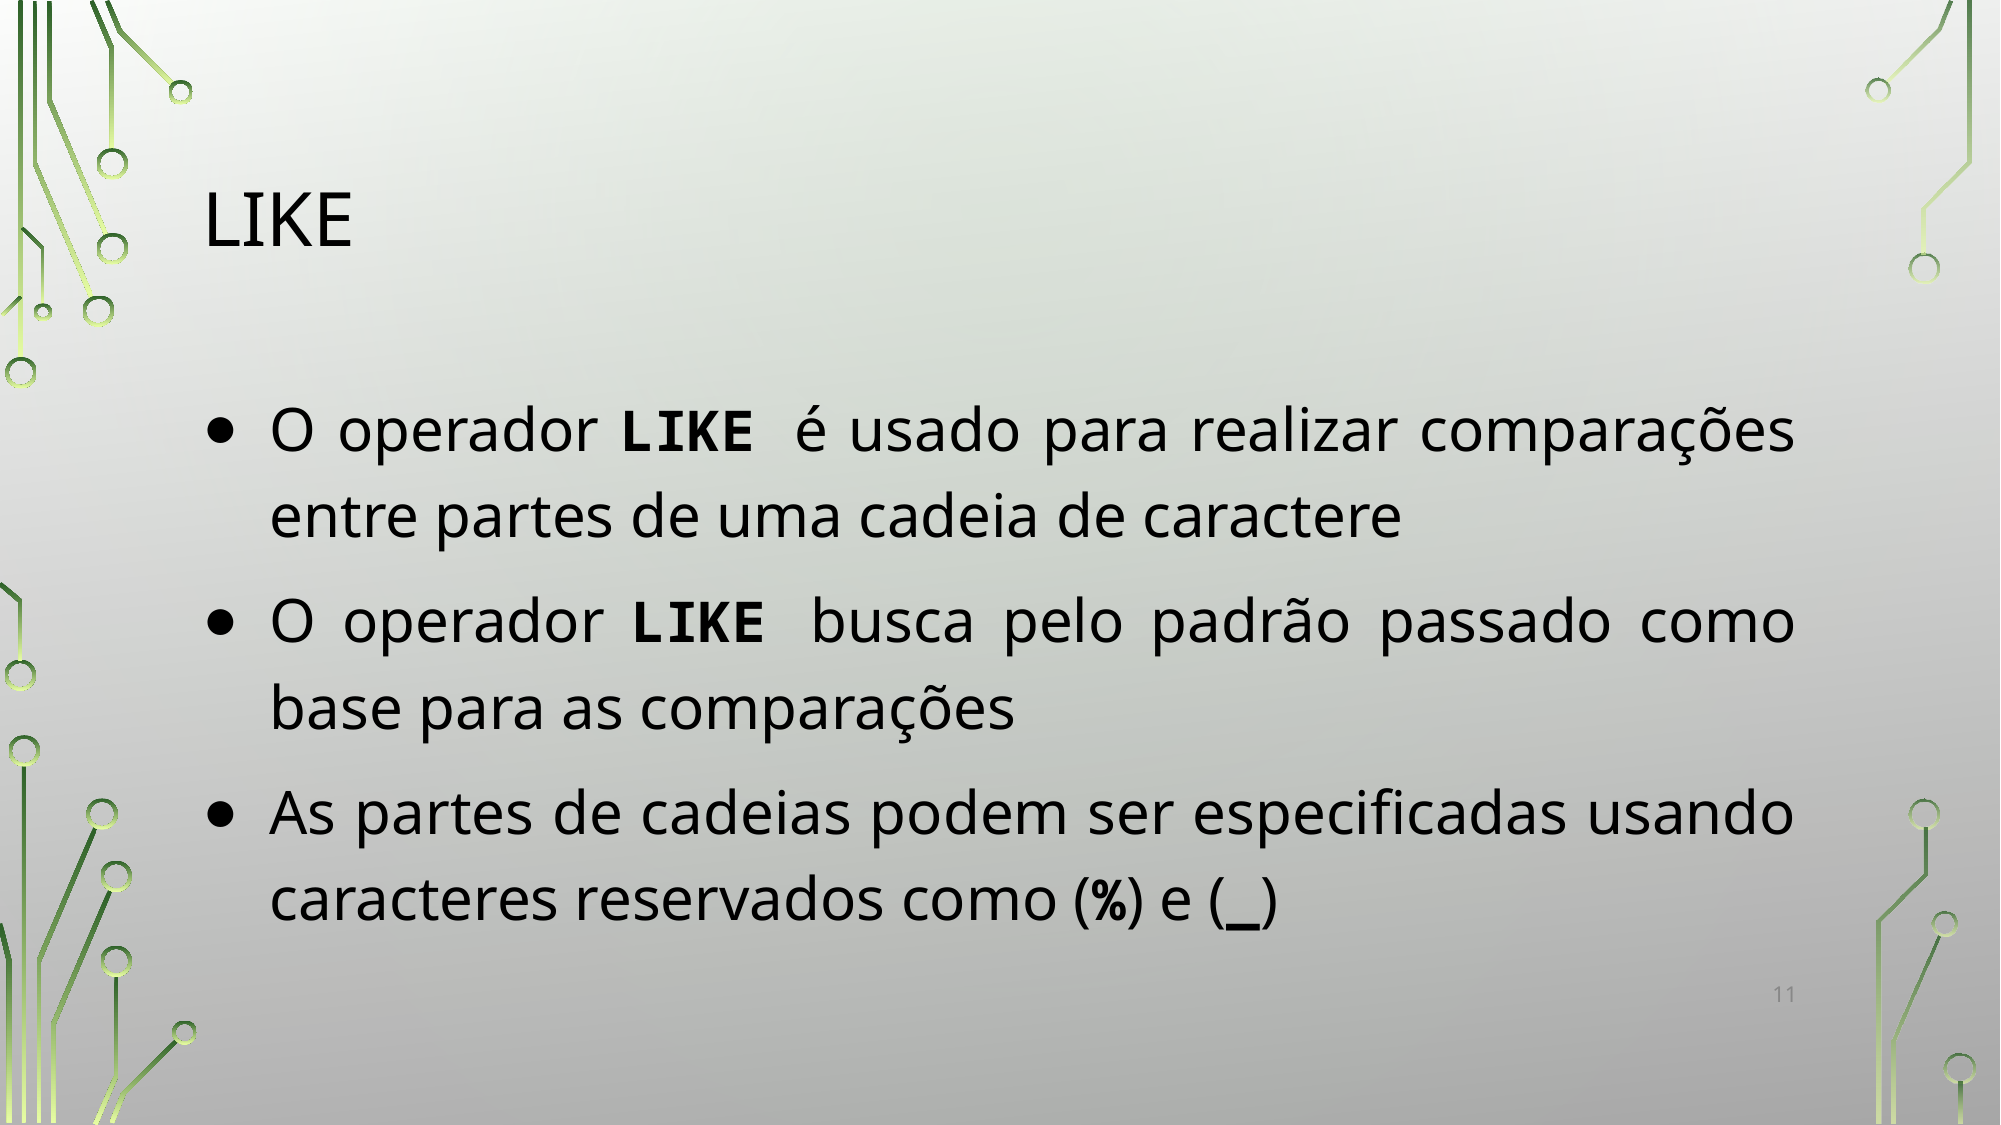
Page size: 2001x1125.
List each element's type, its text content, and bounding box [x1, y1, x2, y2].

title LIKE [187, 101, 1813, 344]
slide_number ‹#› [1685, 965, 1813, 1025]
list O operador LIKE é usado para realizar comparações entre partes de uma cadeia de caractere O operador LIKE busca pelo padrão passado como base para as comparações As partes de cadeias podem ser especificadas usando caracteres reservados como (%) e (_) [187, 369, 1813, 950]
